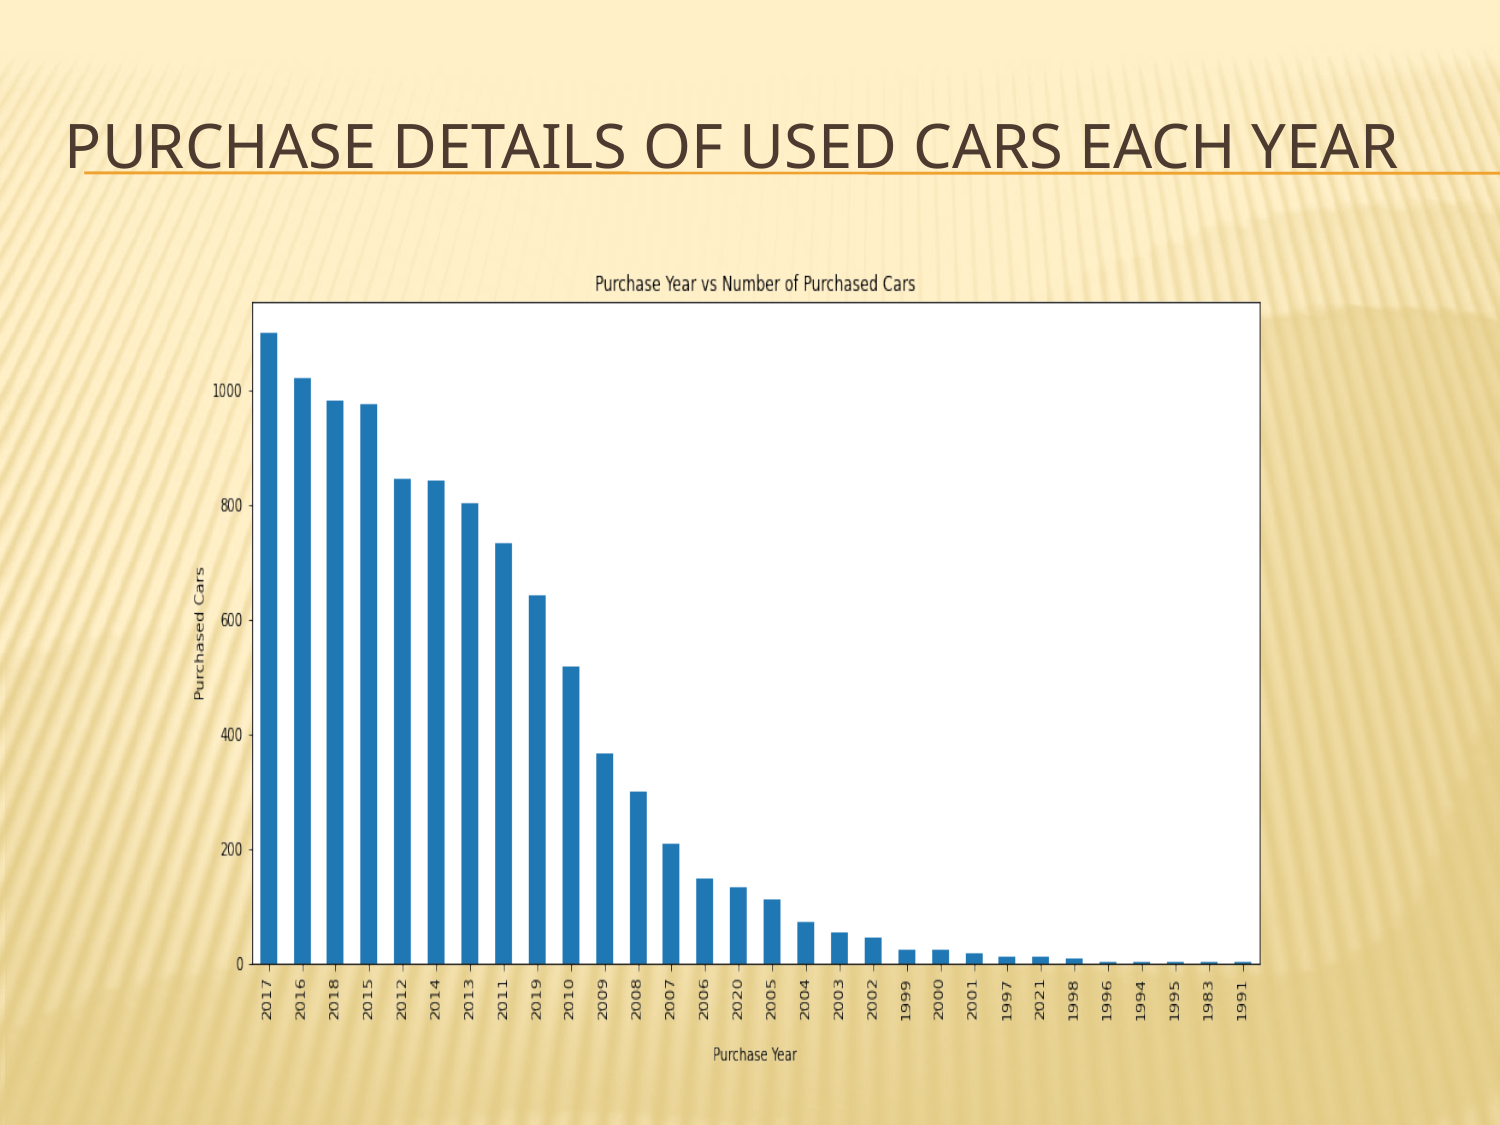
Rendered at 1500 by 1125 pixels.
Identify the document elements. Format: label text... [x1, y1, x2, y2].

title PURCHASE DETAILS OF USED CARS EACH YEAR [50, 75, 1475, 213]
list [187, 262, 1268, 1077]
